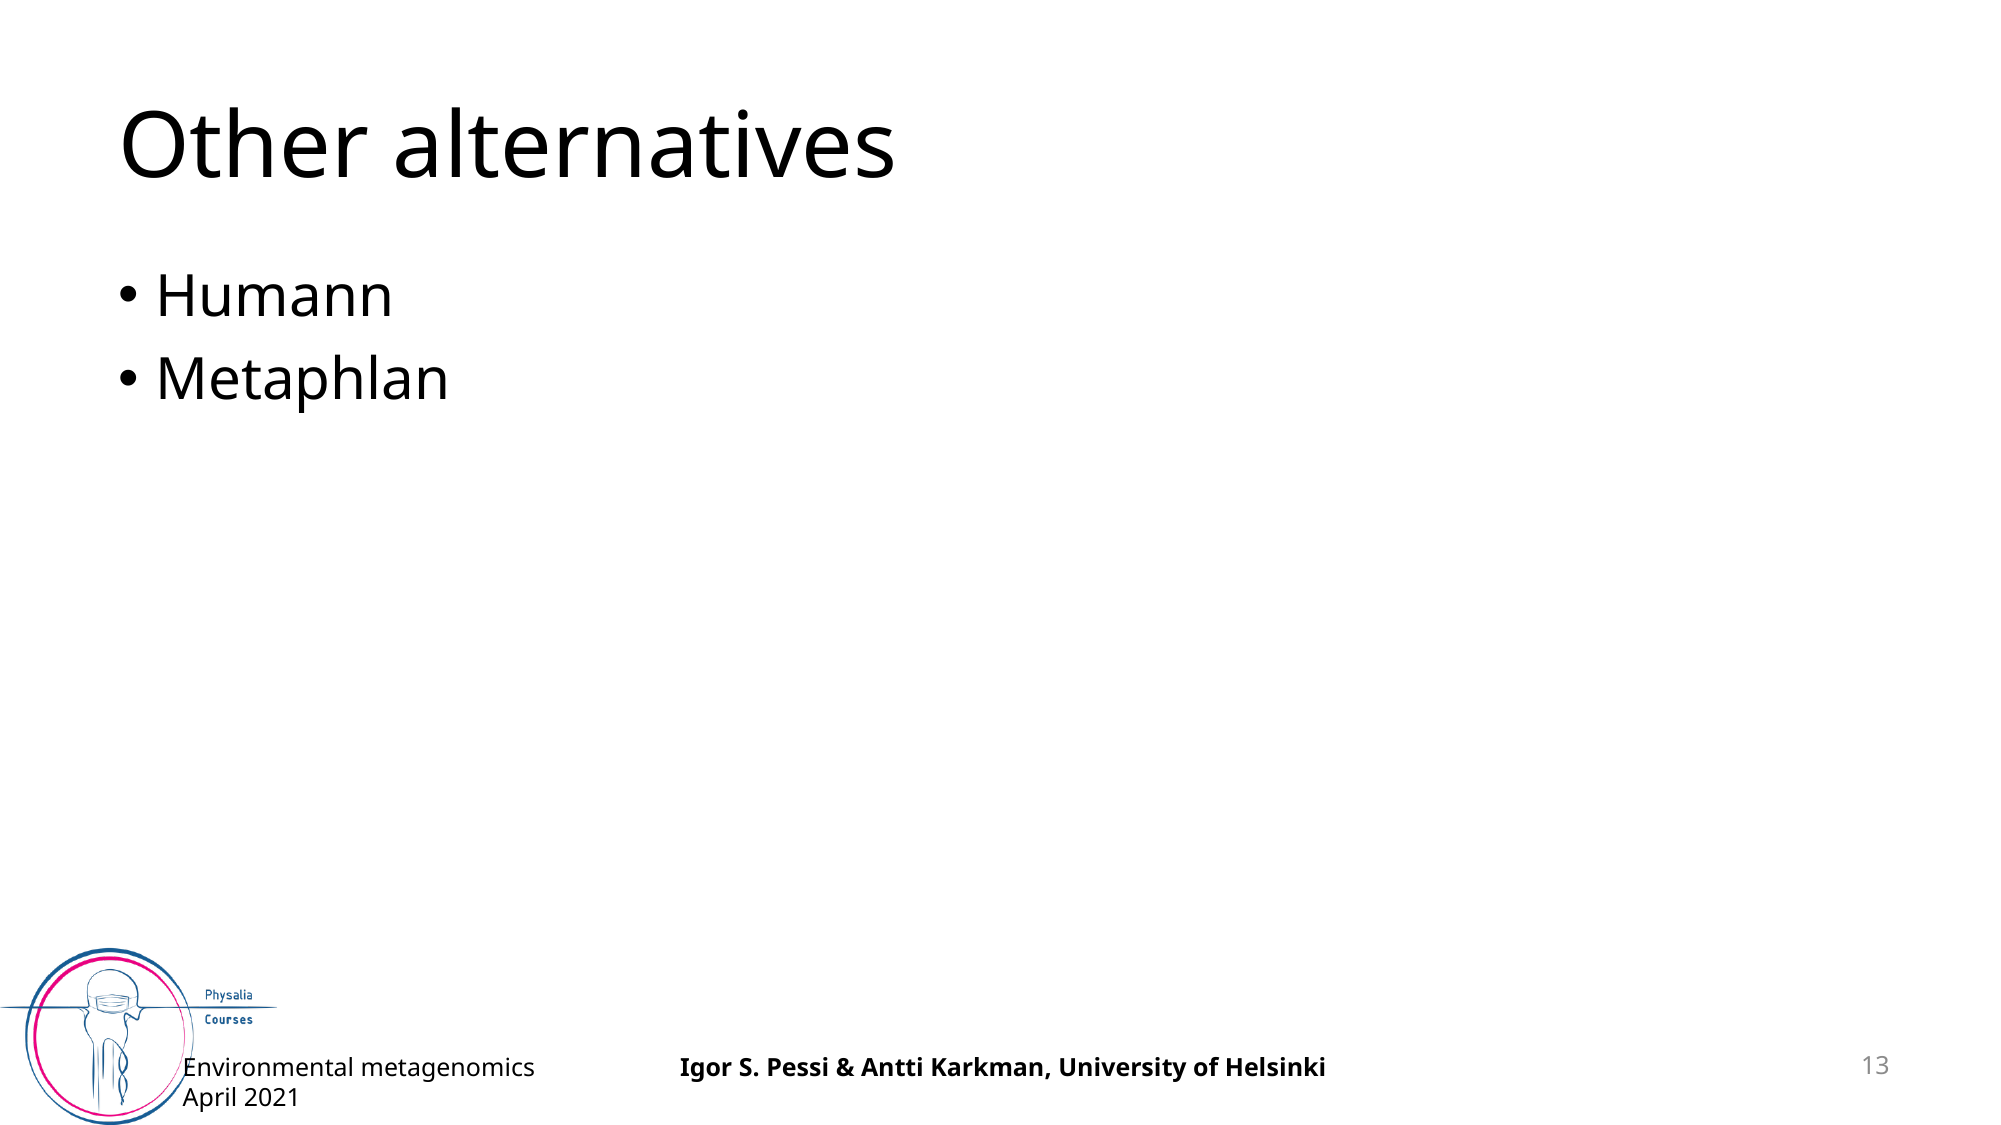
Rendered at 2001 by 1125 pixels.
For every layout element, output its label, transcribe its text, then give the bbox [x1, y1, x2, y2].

picture [0, 947, 278, 1125]
title Other alternatives [118, 59, 1890, 237]
slide_number 13 [1830, 1051, 1890, 1082]
list Humann Metaphlan [118, 265, 1890, 975]
